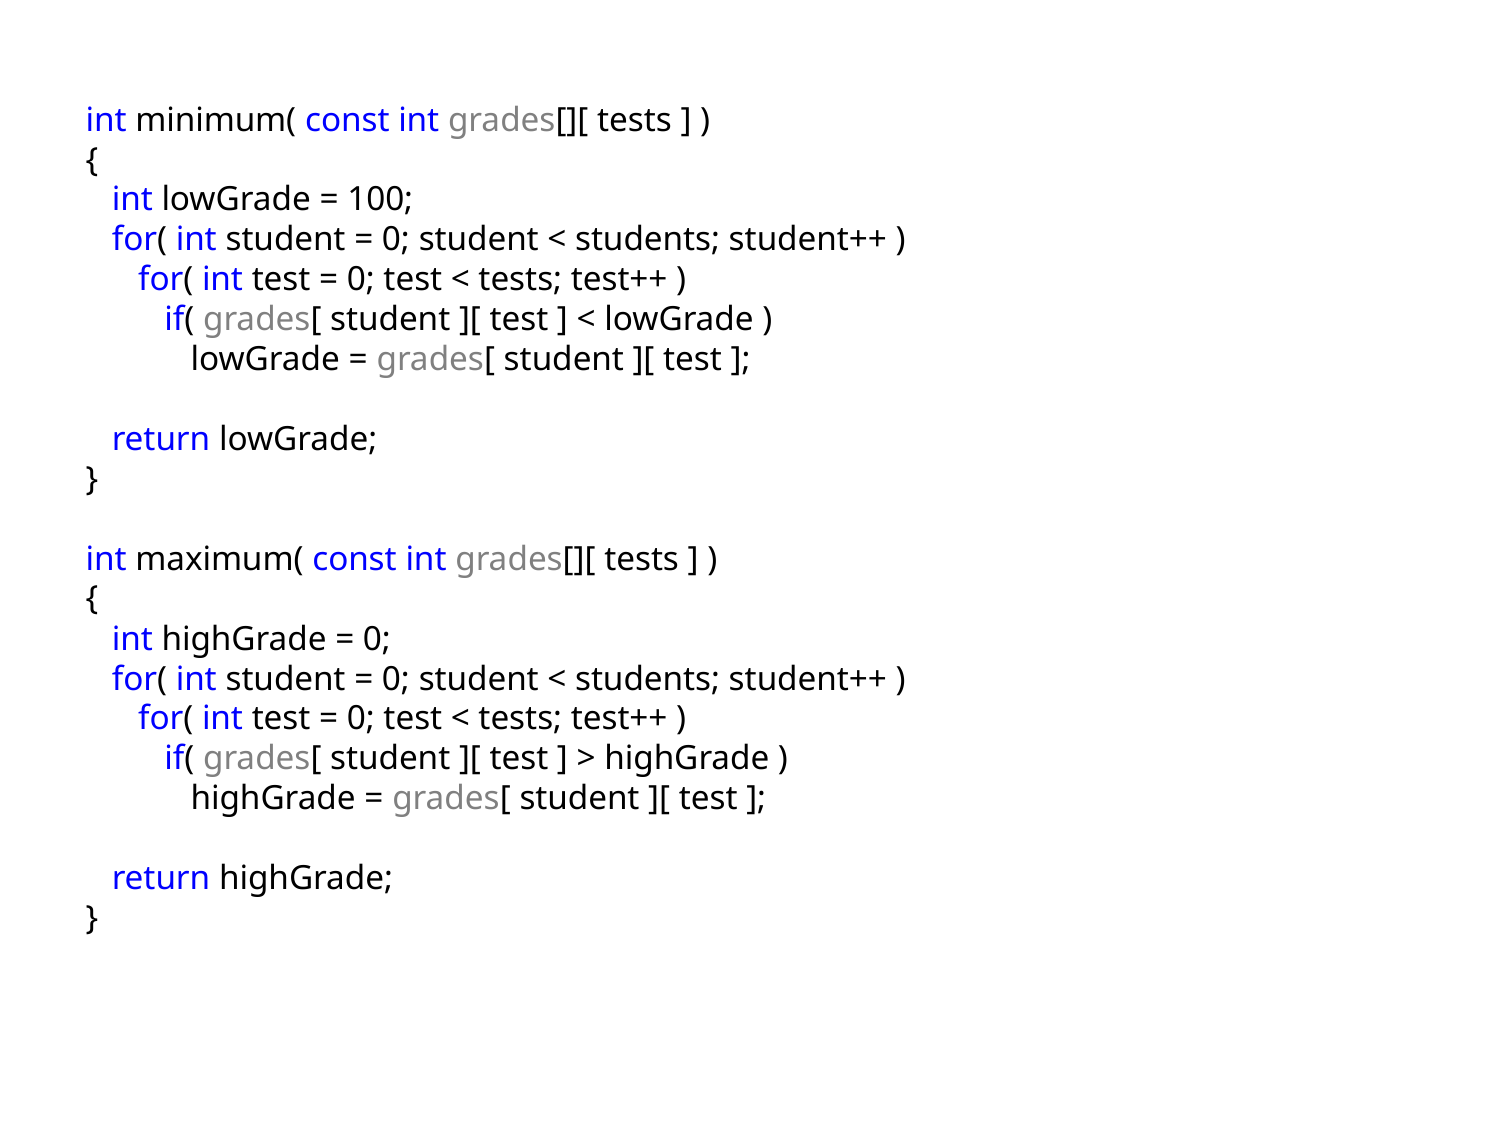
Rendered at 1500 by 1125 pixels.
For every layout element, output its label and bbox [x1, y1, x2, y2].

list [70, 89, 1430, 947]
